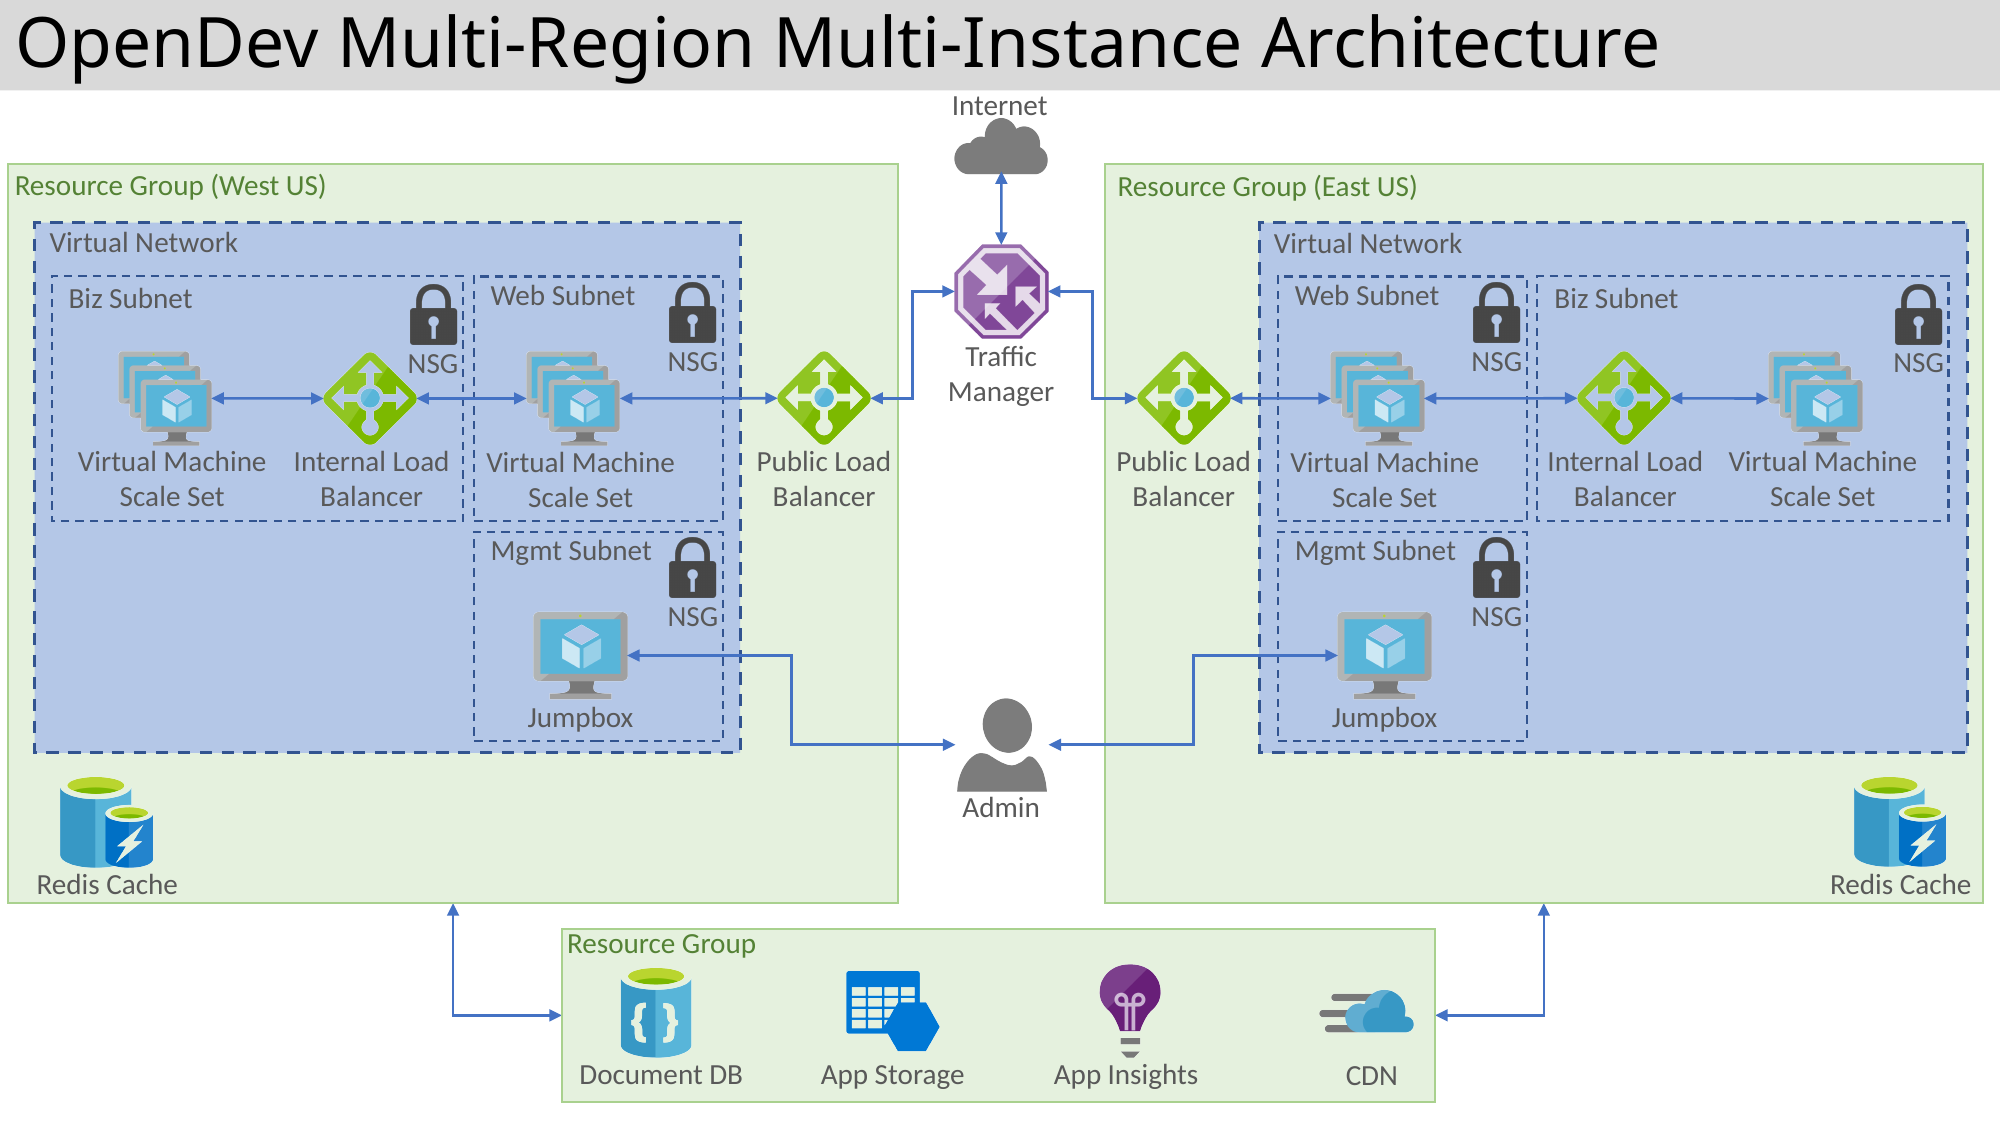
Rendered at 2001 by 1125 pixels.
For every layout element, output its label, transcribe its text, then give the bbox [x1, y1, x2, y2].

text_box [0, 159, 910, 1016]
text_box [552, 917, 1436, 1102]
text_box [1098, 160, 1997, 909]
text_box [870, 291, 955, 399]
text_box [1433, 909, 1546, 1014]
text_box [1048, 655, 1338, 745]
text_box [942, 698, 1061, 832]
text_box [627, 655, 956, 745]
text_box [934, 79, 1065, 193]
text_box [1048, 291, 1138, 399]
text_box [924, 244, 1078, 416]
title OpenDev Multi-Region Multi-Instance Architecture [0, 0, 2000, 91]
